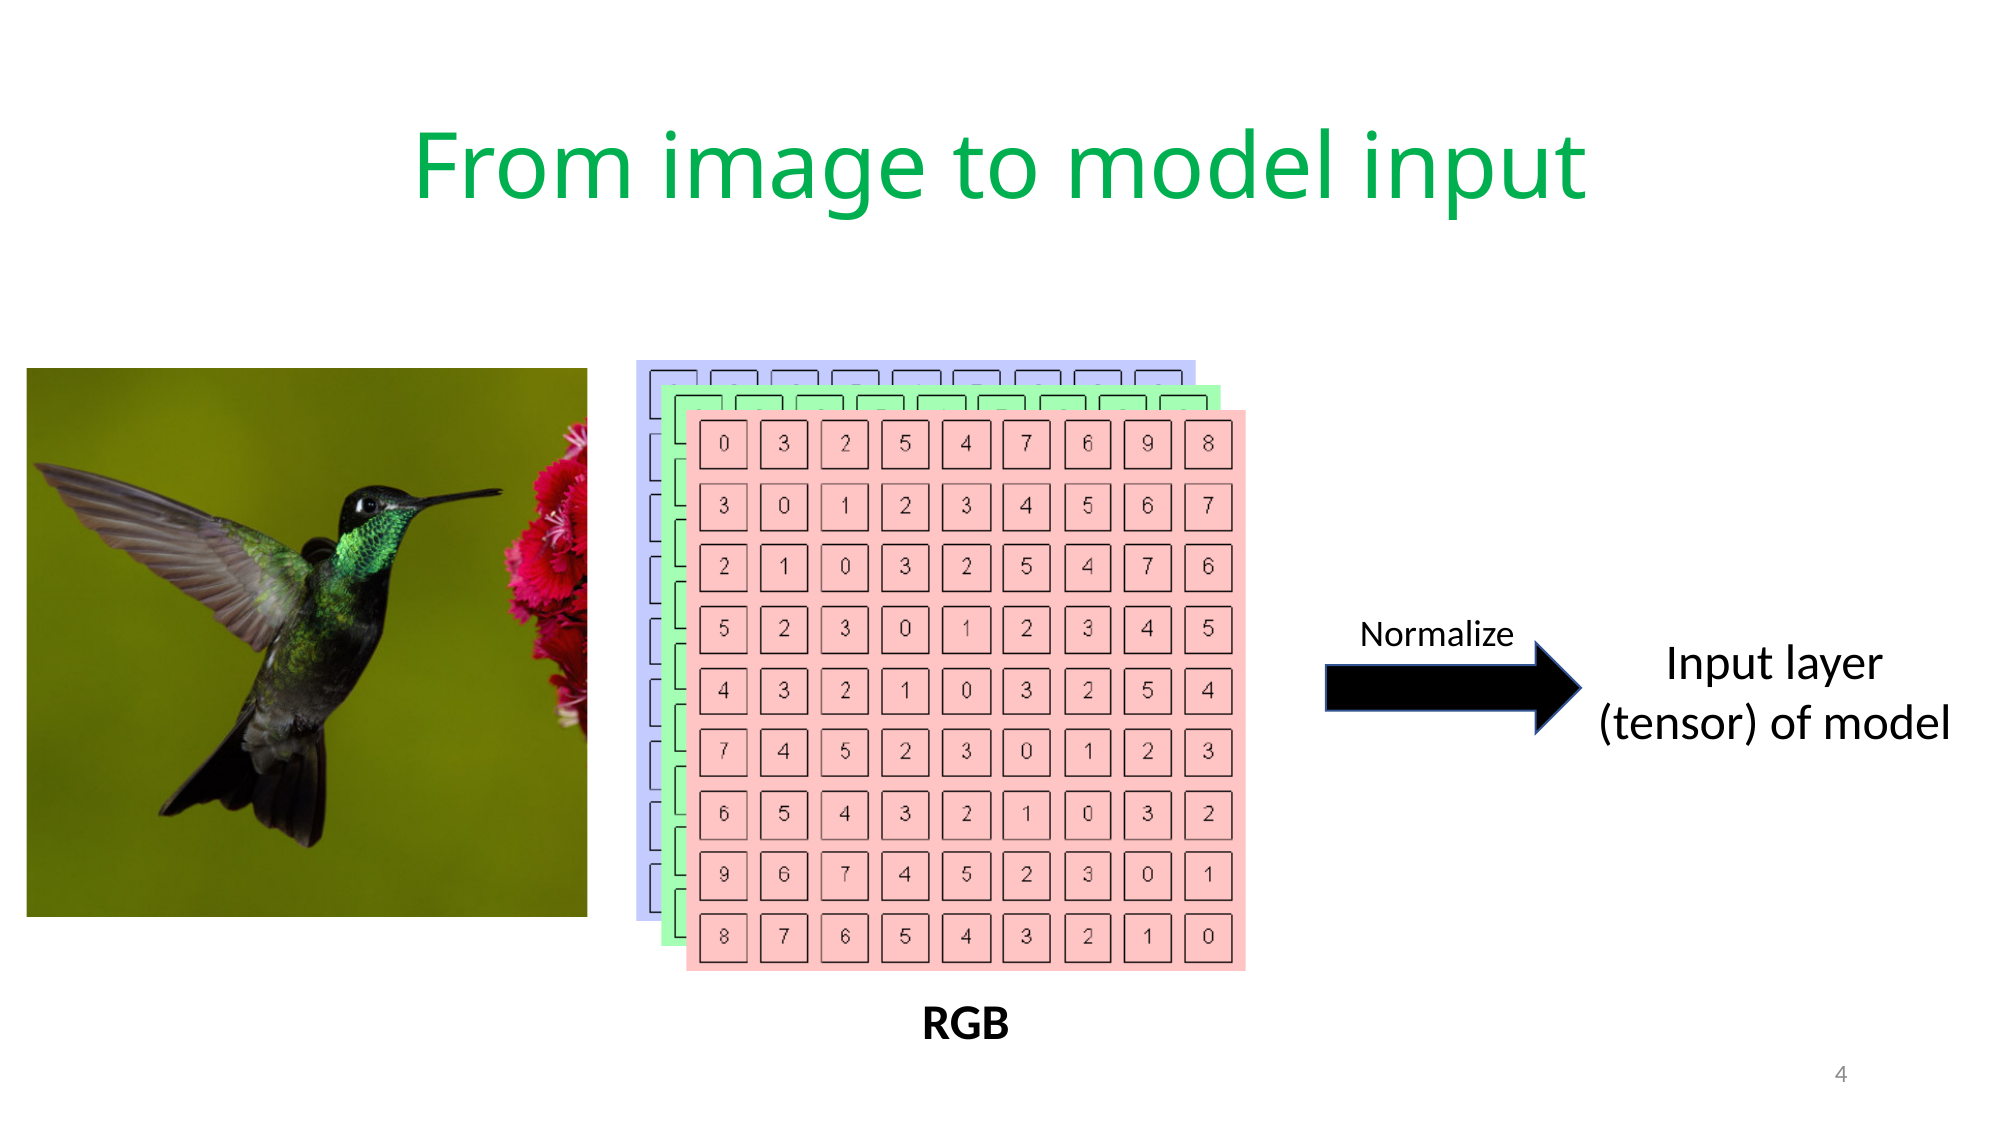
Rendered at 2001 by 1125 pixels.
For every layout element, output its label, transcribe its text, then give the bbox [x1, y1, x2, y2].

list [26, 368, 588, 917]
text_box RGB [907, 982, 1025, 1058]
title From image to model input [137, 59, 1863, 278]
text_box Normalize [1345, 602, 1530, 662]
picture [636, 360, 1246, 971]
text_box [1324, 640, 1582, 736]
text_box Input layer (tensor) of model [1582, 622, 1967, 757]
slide_number 4 [1412, 1042, 1863, 1103]
